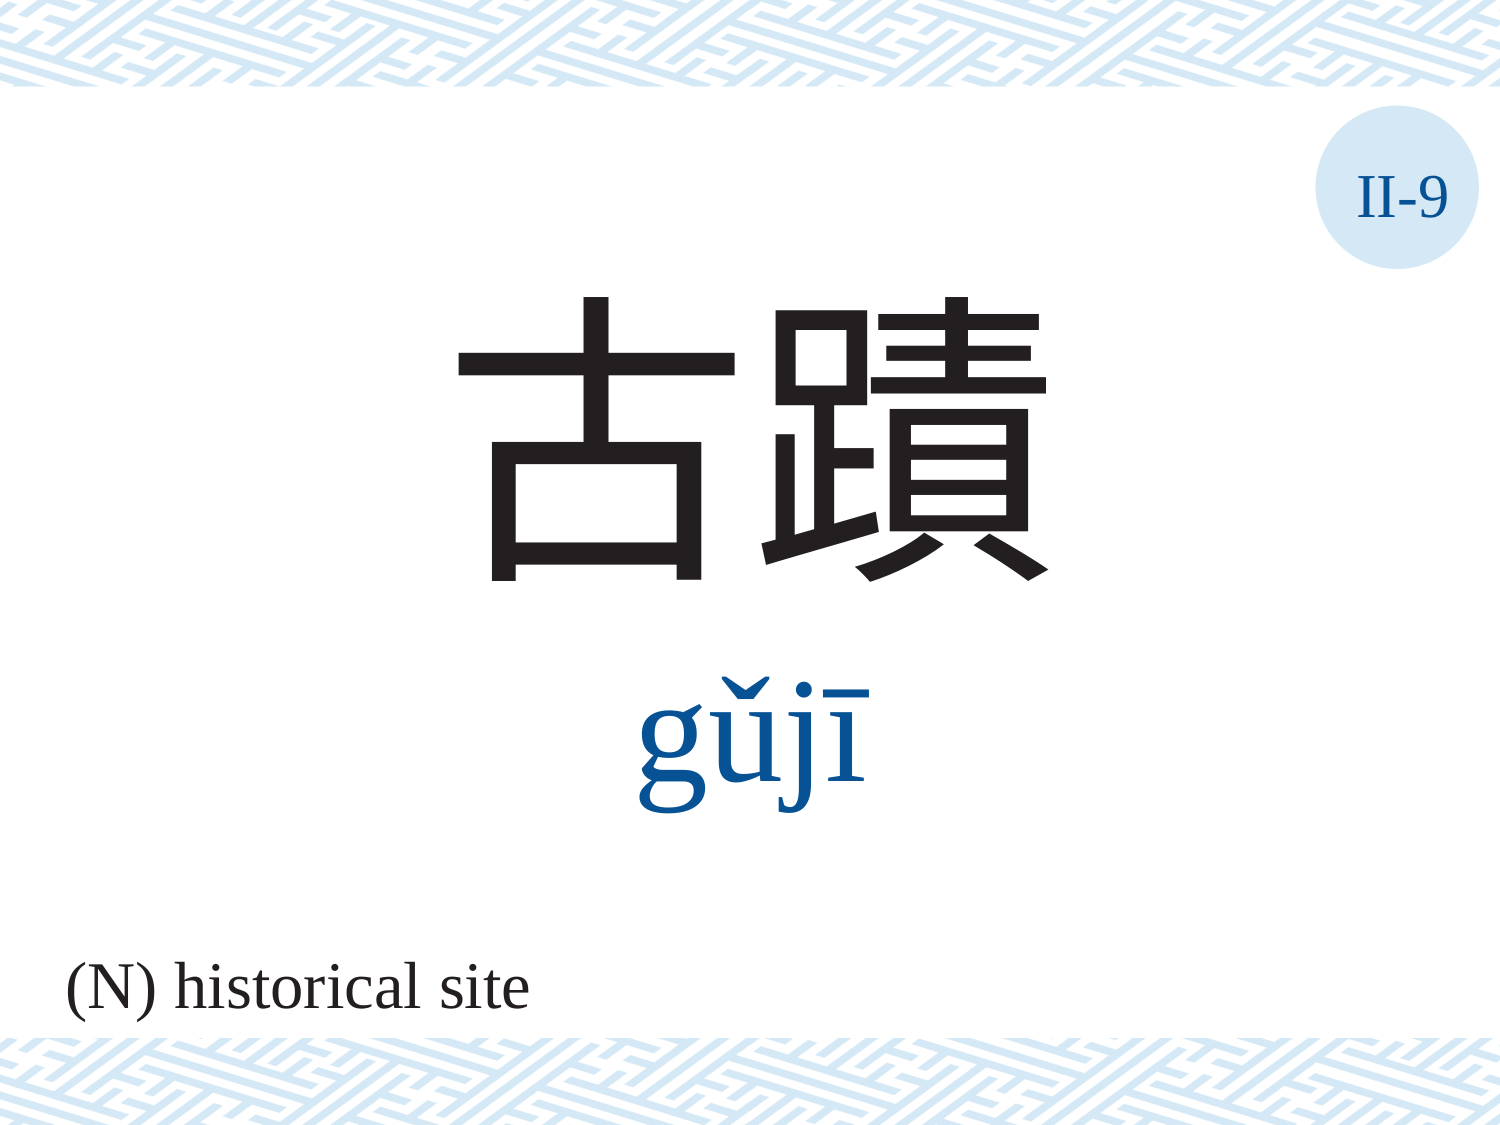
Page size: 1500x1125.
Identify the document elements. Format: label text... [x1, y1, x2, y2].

picture [0, 0, 1500, 1125]
text_box (N) historical site [62, 942, 534, 1023]
text_box II-9 古蹟 gǔjī [439, 154, 1451, 812]
